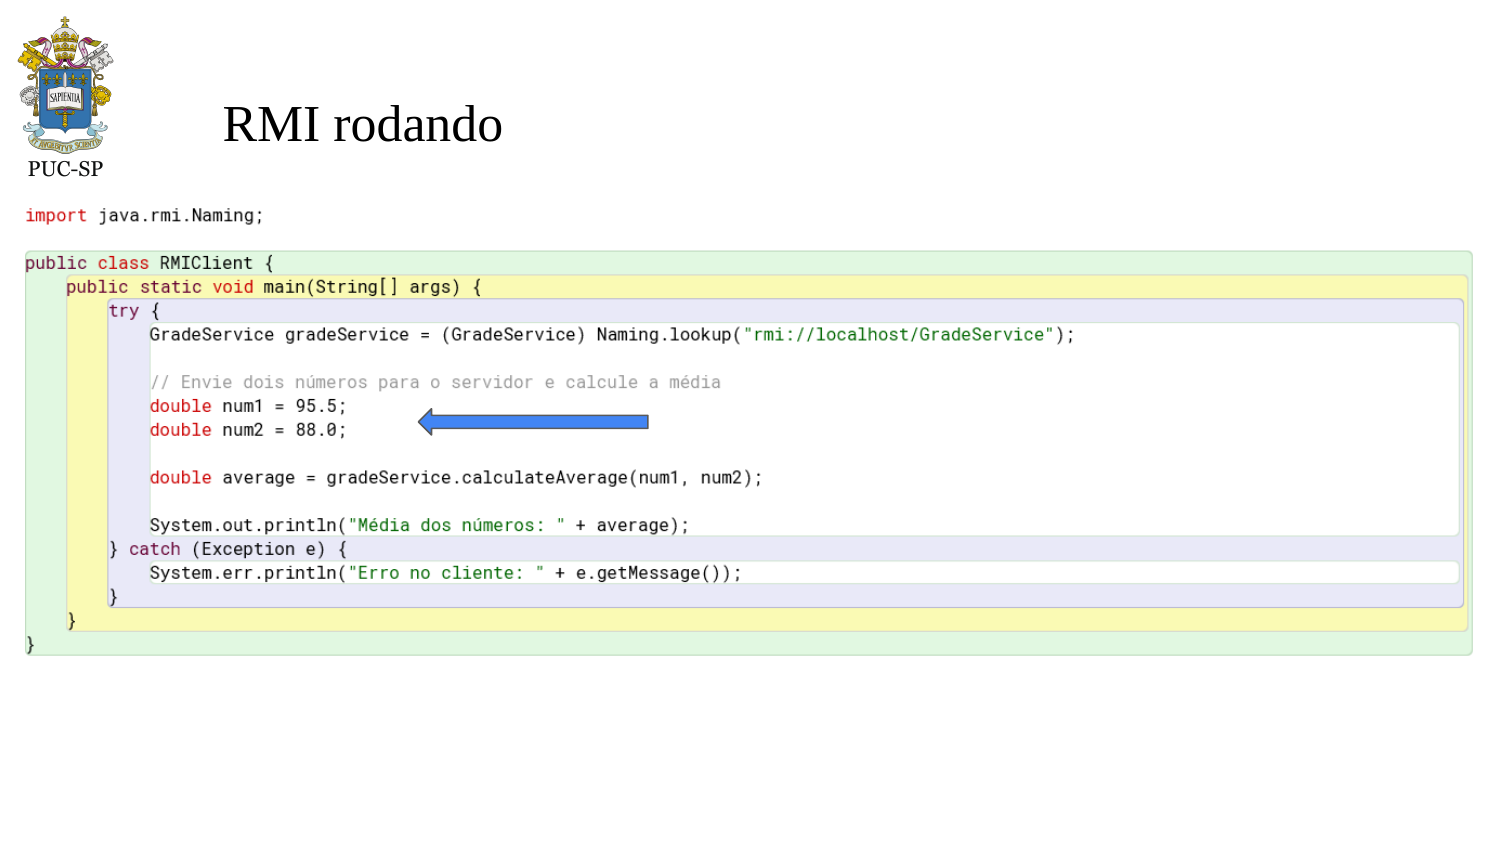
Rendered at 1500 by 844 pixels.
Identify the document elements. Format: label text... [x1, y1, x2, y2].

picture [12, 12, 118, 180]
picture [24, 203, 1476, 672]
title RMI rodando [207, 74, 1449, 167]
